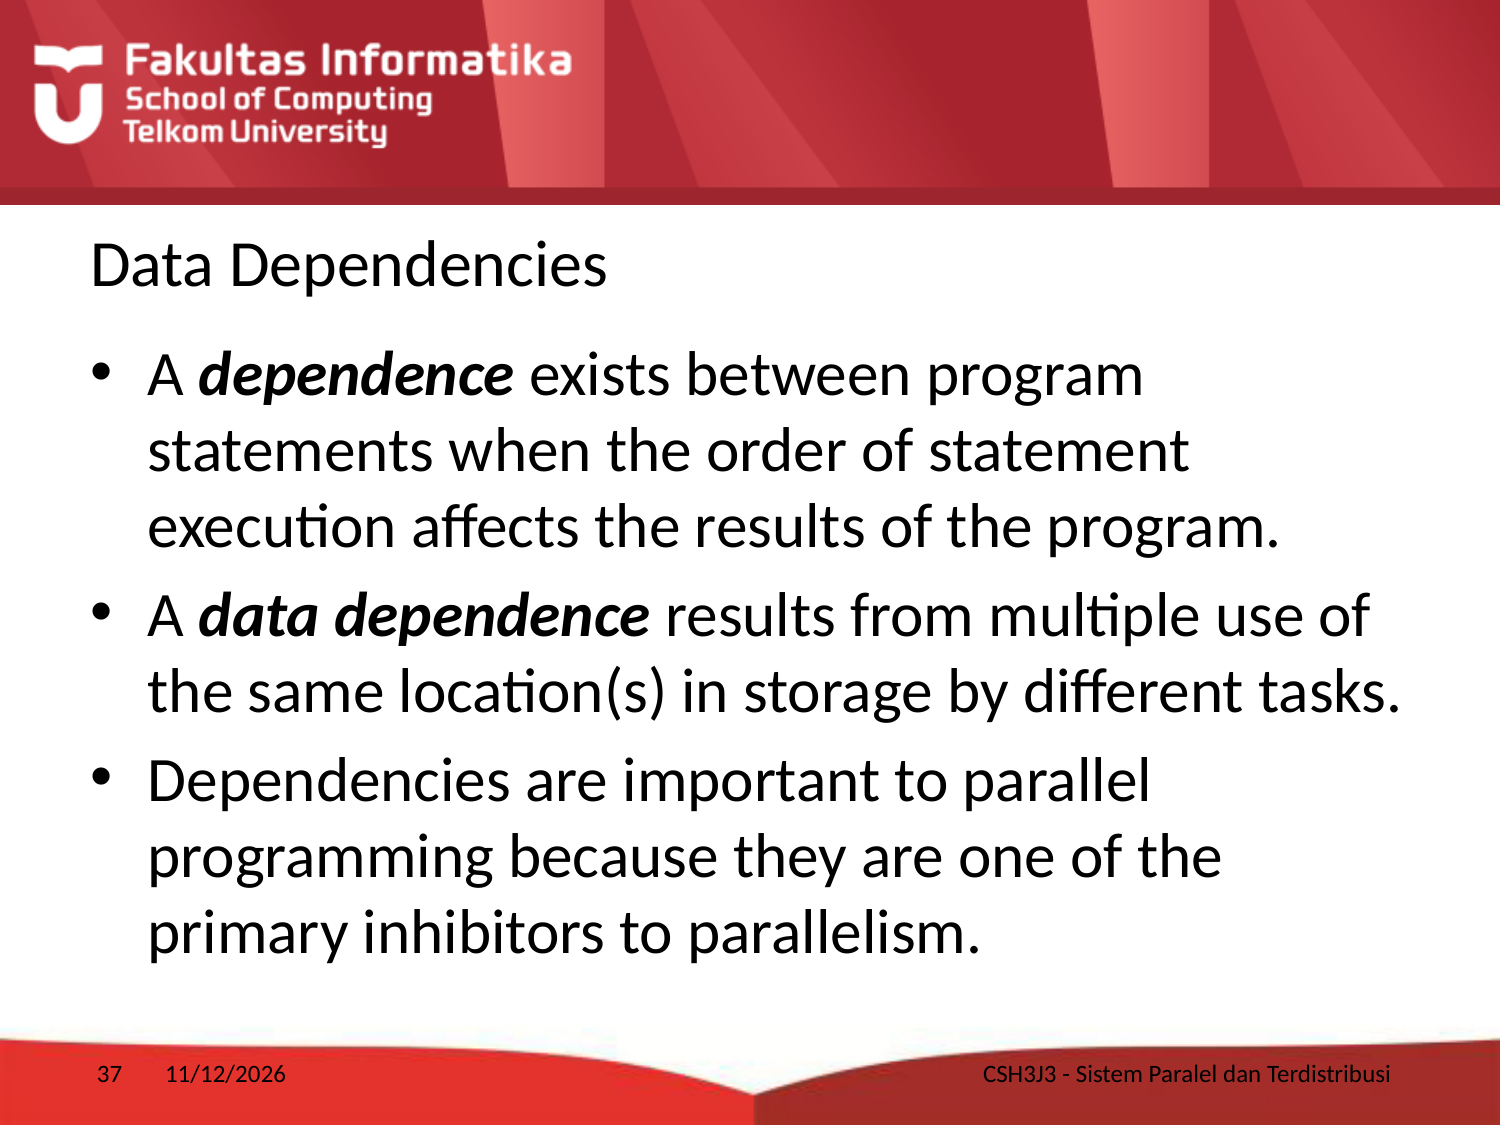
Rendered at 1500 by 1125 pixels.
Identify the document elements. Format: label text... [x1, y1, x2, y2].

list A dependence exists between program statements when the order of statement execution affects the results of the program. A data dependence results from multiple use of the same location(s) in storage by different tasks. Dependencies are important to parallel programming because they are one of the primary inhibitors to parallelism. [75, 324, 1425, 1005]
picture [0, 0, 1500, 205]
picture [0, 1024, 1500, 1125]
title Data Dependencies [75, 212, 1425, 308]
slide_number 37 [75, 1042, 138, 1103]
footer CSH3J3 - Sistem Paralel dan Terdistribusi [950, 1042, 1425, 1103]
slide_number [150, 1042, 500, 1103]
